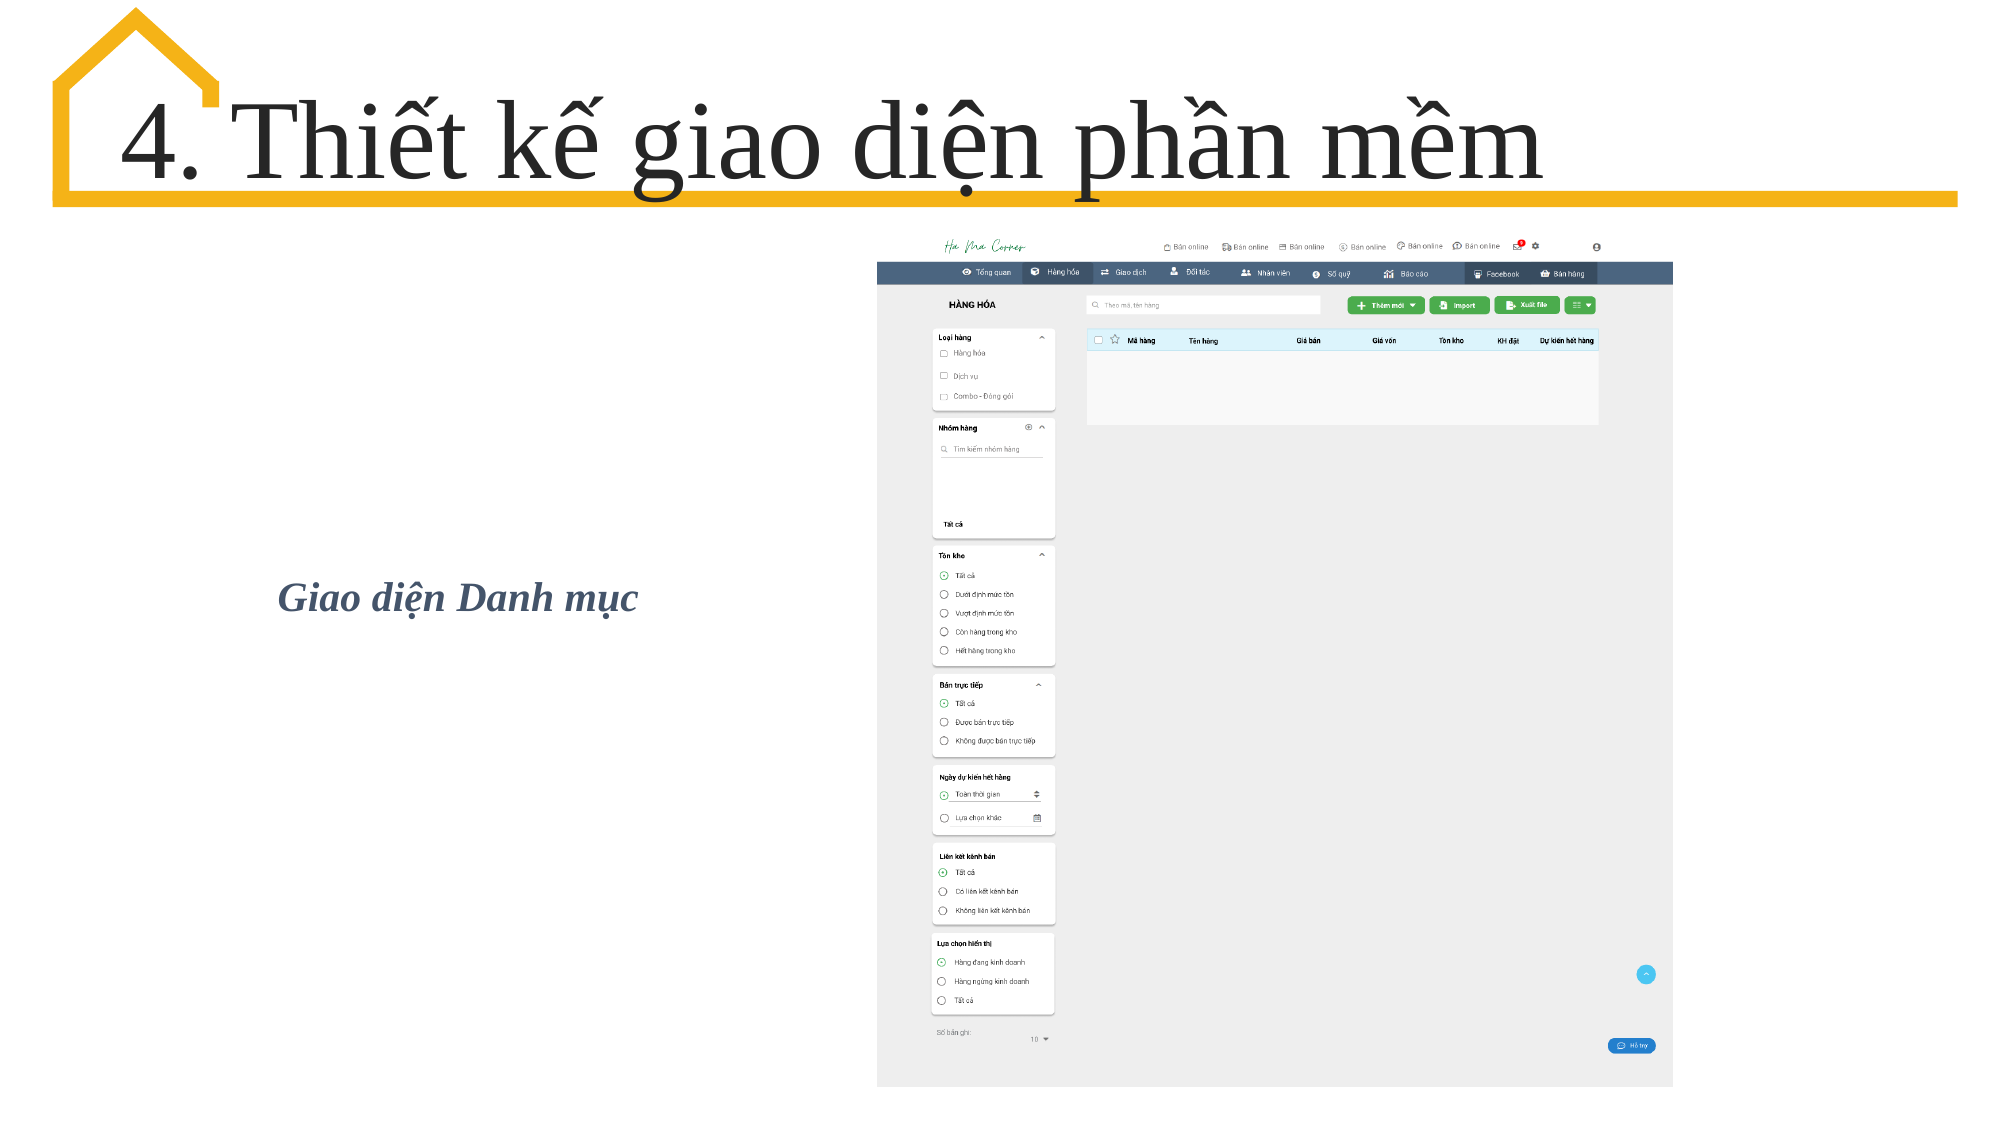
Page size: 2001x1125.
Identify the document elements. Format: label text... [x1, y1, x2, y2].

list 4. Thiết kế giao diện phần mềm [105, 82, 1952, 202]
text_box Giao diện Danh mục [237, 562, 680, 628]
picture [877, 235, 1673, 1088]
